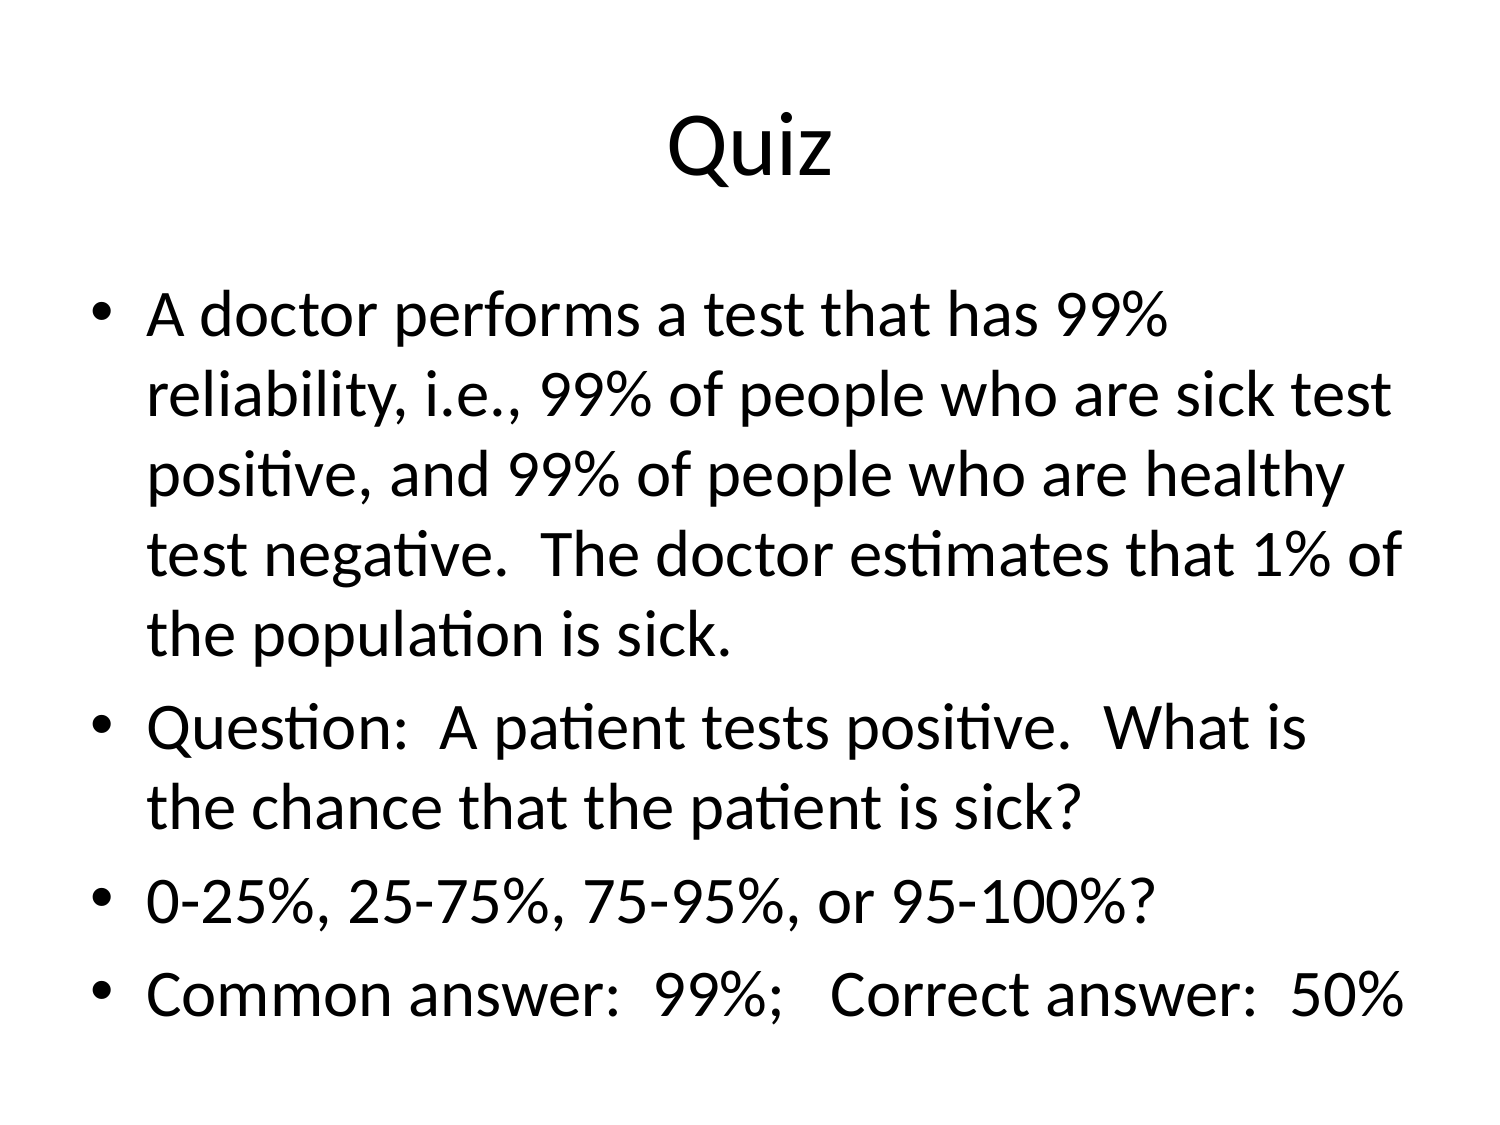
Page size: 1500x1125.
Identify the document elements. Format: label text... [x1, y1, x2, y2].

title Quiz [75, 45, 1425, 233]
list A doctor performs a test that has 99% reliability, i.e., 99% of people who are sick test positive, and 99% of people who are healthy test negative. The doctor estimates that 1% of the population is sick. Question: A patient tests positive. What is the chance that the patient is sick? 0-25%, 25-75%, 75-95%, or 95-100%? Common answer: 99%; Correct answer: 50% [75, 262, 1425, 1050]
